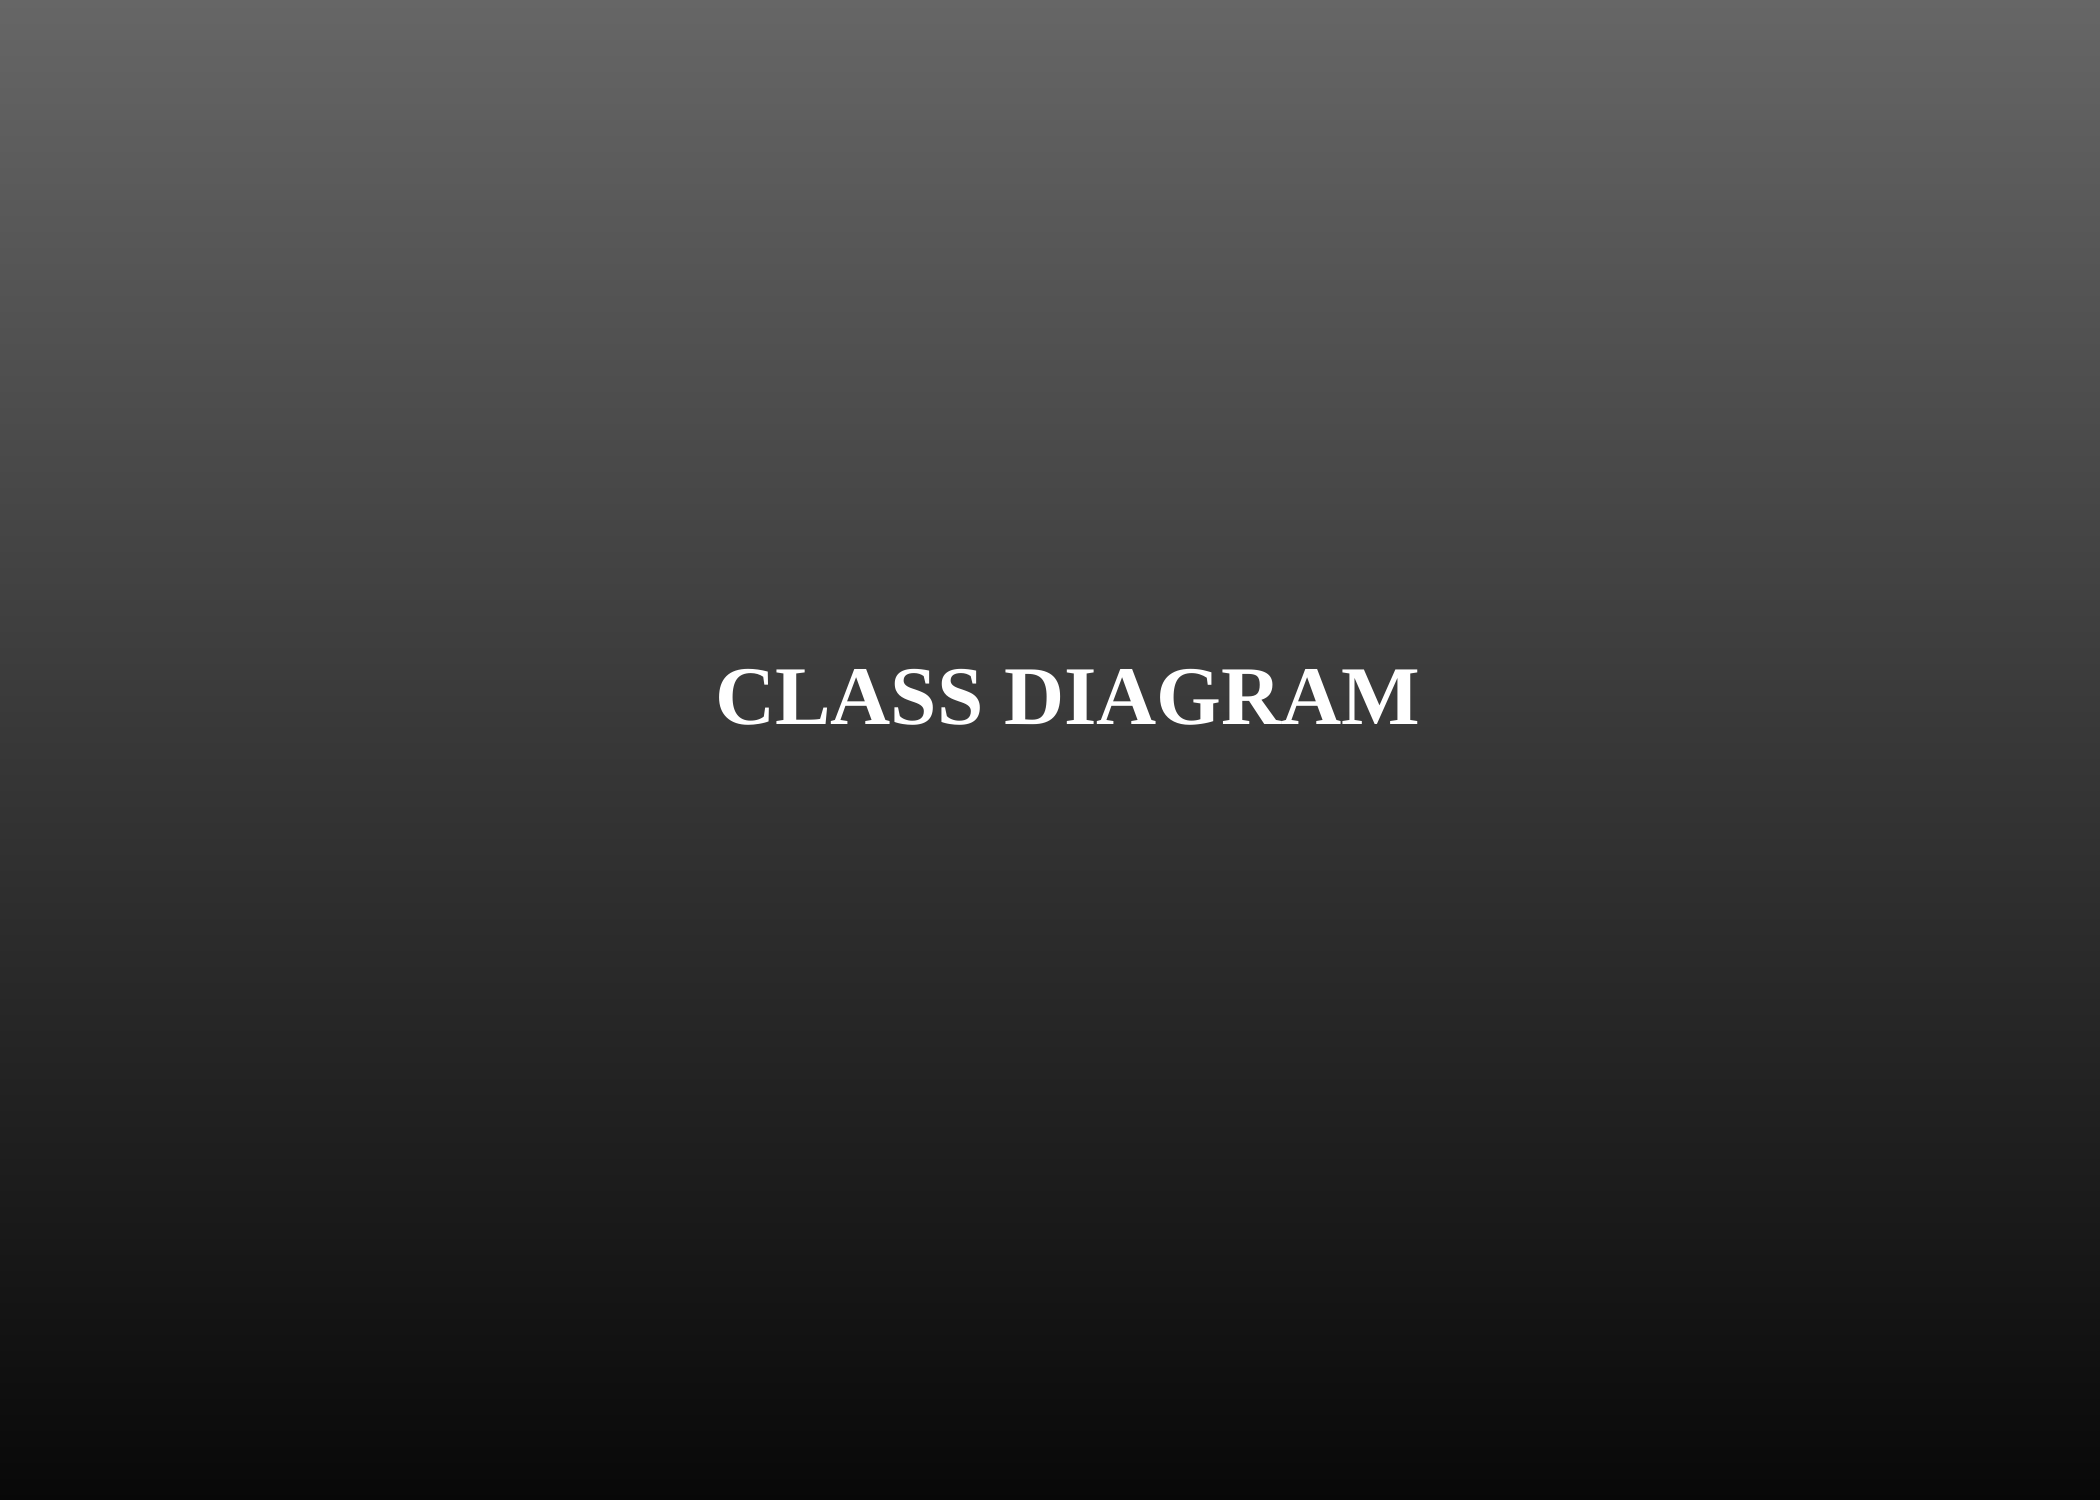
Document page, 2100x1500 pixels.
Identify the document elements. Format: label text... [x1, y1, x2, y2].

text_box CLASS DIAGRAM [700, 633, 1742, 749]
text_box [0, 0, 2100, 1500]
